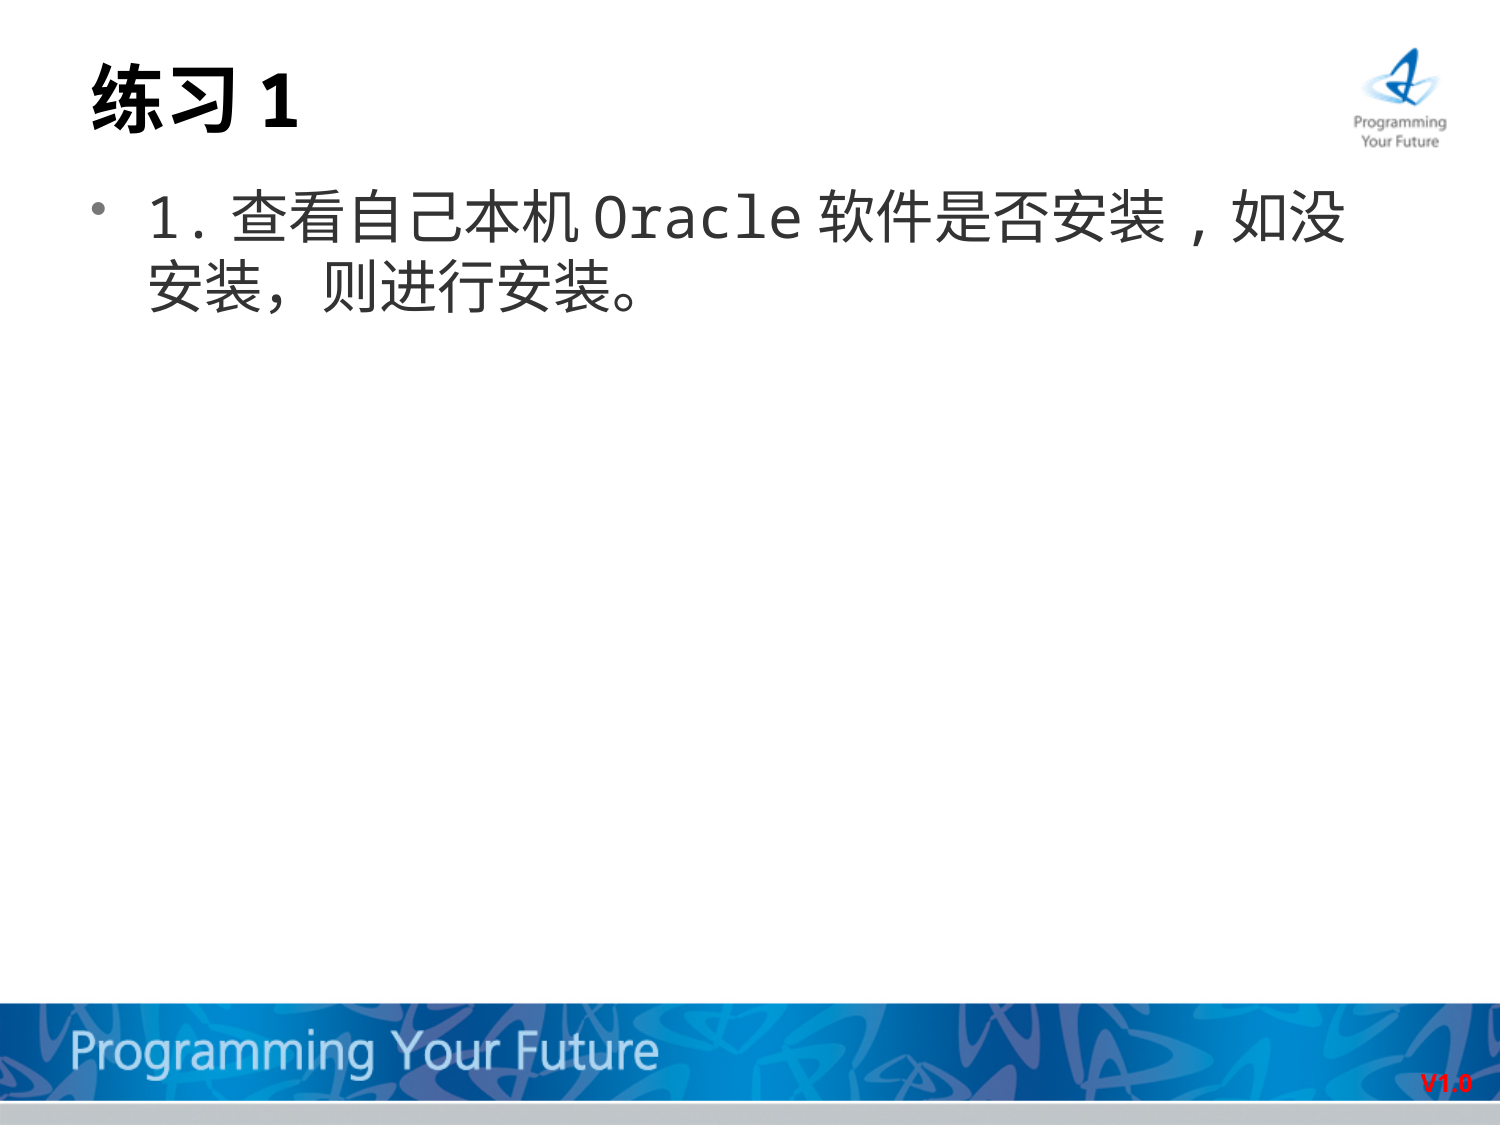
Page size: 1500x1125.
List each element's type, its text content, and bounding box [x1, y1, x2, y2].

picture [1340, 42, 1461, 157]
list 1.查看自己本机Oracle软件是否安装,如没安装，则进行安装。 [74, 172, 1412, 988]
title 练习1 [74, 44, 1271, 162]
picture [0, 997, 1500, 1125]
